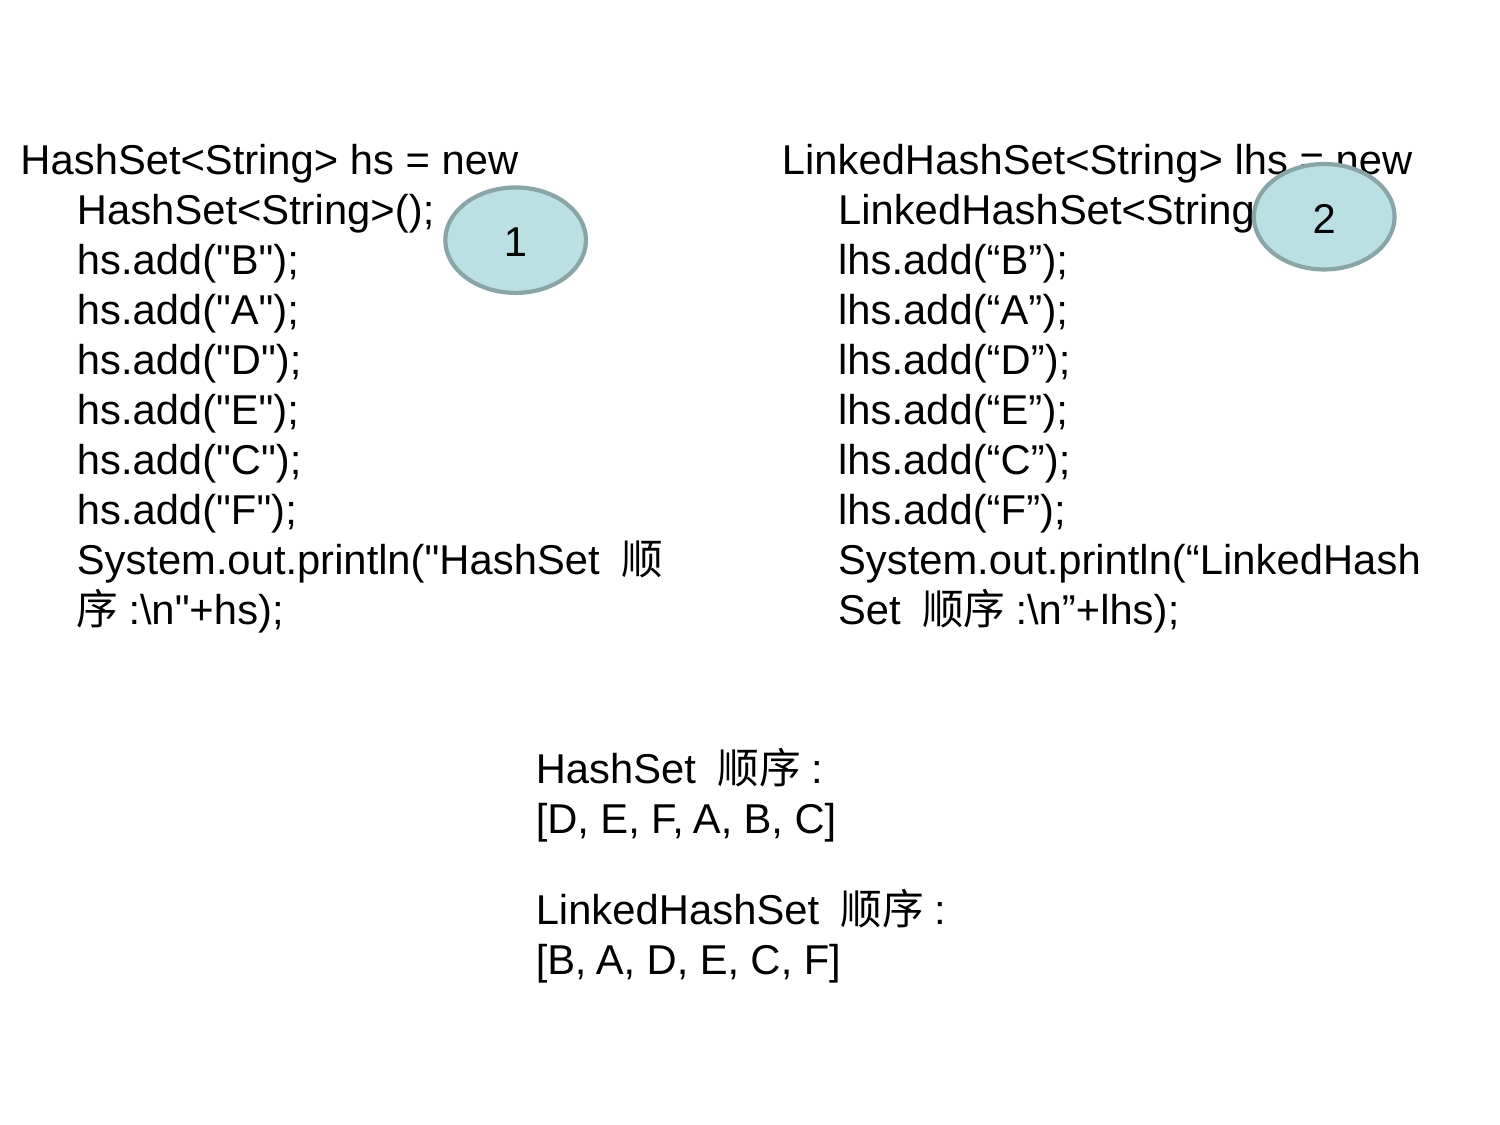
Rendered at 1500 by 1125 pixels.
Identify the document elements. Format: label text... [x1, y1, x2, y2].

text_box LinkedHashSet<String> lhs = new LinkedHashSet<String>(); lhs.add(“B”); lhs.add(“A”); lhs.add(“D”); lhs.add(“E”); lhs.add(“C”); lhs.add(“F”); System.out.println(“LinkedHashSet 顺序:\n”+lhs); [767, 125, 1443, 677]
list HashSet<String> hs = new HashSet<String>(); hs.add("B"); hs.add("A"); hs.add("D"); hs.add("E"); hs.add("C"); hs.add("F"); System.out.println("HashSet 顺序:\n"+hs); [5, 125, 681, 736]
text_box LinkedHashSet 顺序: [B, A, D, E, C, F] [521, 875, 1002, 1041]
text_box 1 [443, 185, 589, 296]
text_box 2 [1251, 161, 1397, 272]
text_box HashSet 顺序: [D, E, F, A, B, C] [521, 734, 1002, 875]
